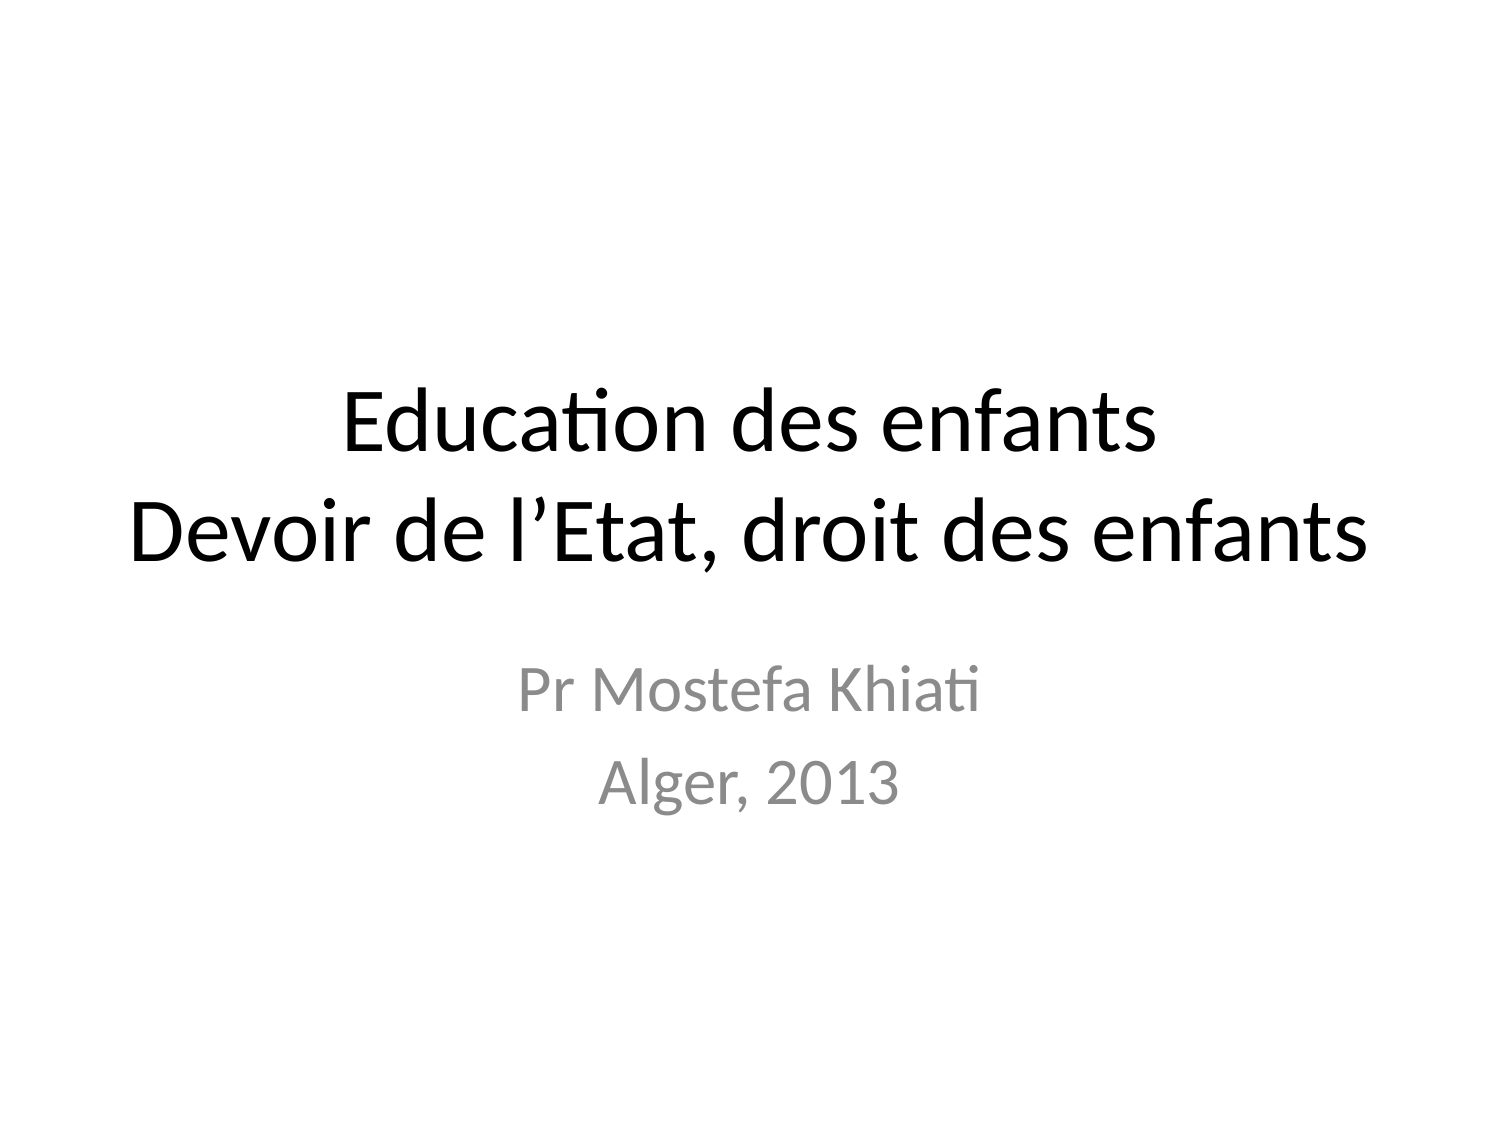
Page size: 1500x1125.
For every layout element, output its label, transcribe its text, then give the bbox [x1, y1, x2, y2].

subtitle Pr Mostefa Khiati Alger, 2013 [225, 637, 1275, 925]
title Education des enfants Devoir de l’Etat, droit des enfants [112, 349, 1388, 591]
